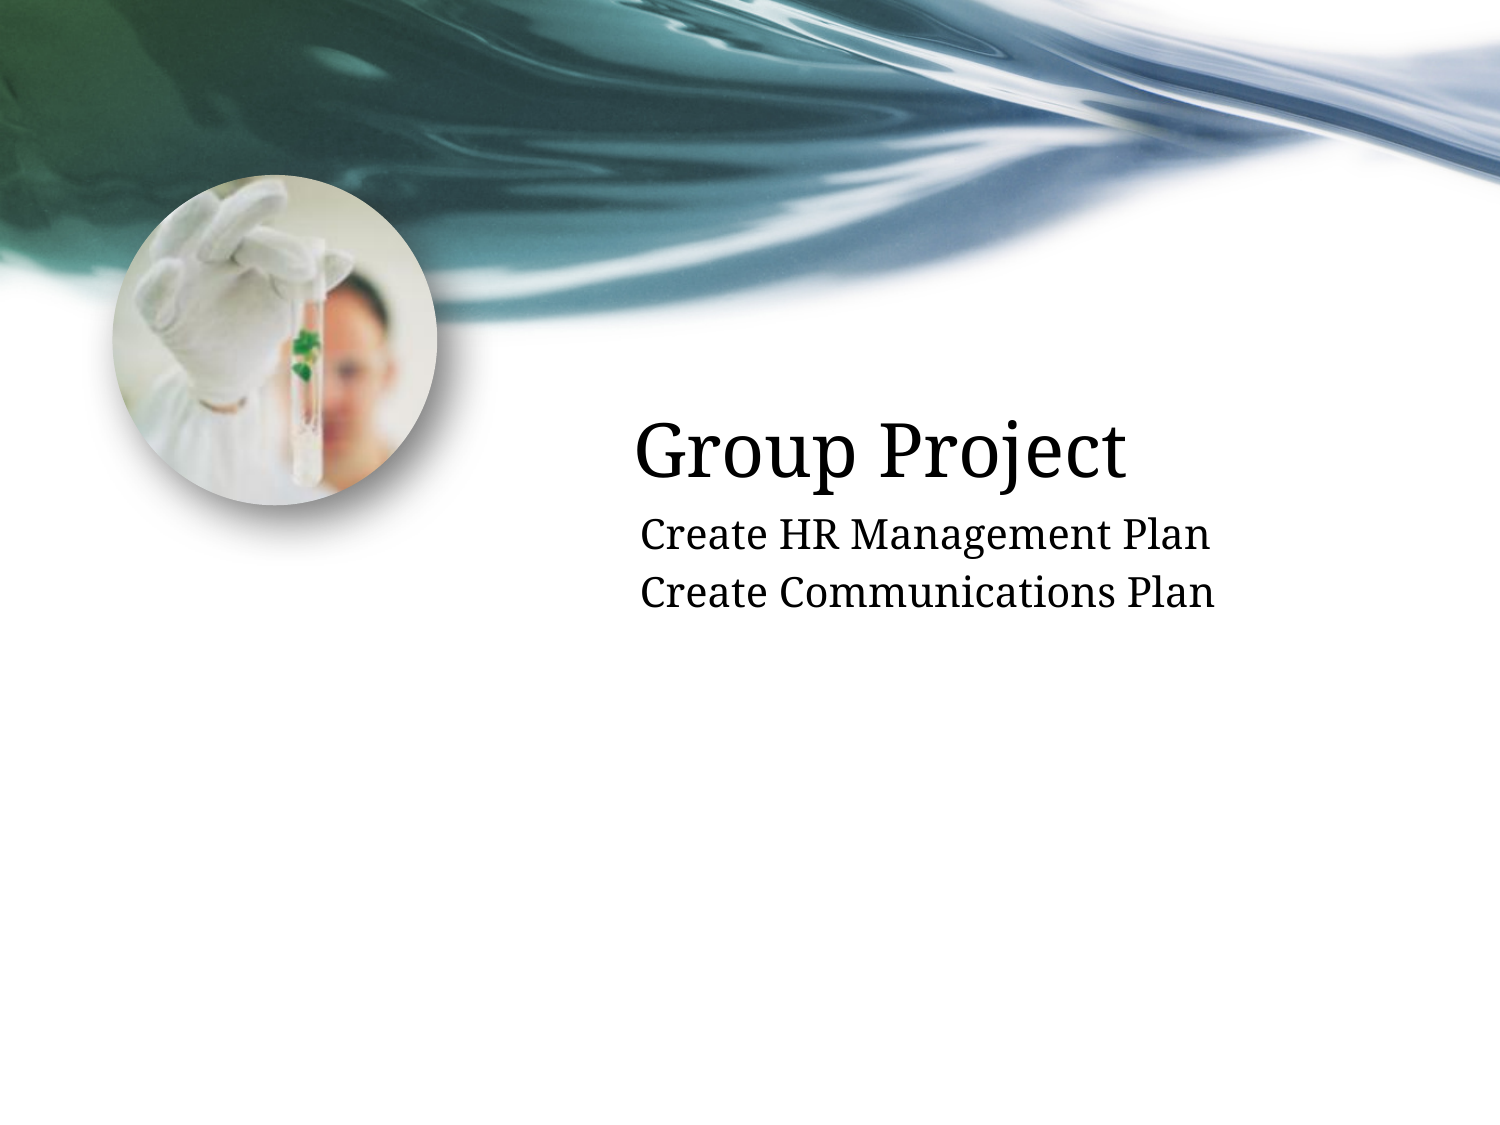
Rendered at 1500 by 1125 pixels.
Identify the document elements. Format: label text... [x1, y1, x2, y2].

picture [0, 0, 1500, 905]
title Group Project [618, 312, 1456, 500]
list Create HR Management Plan Create Communications Plan [624, 500, 1463, 747]
